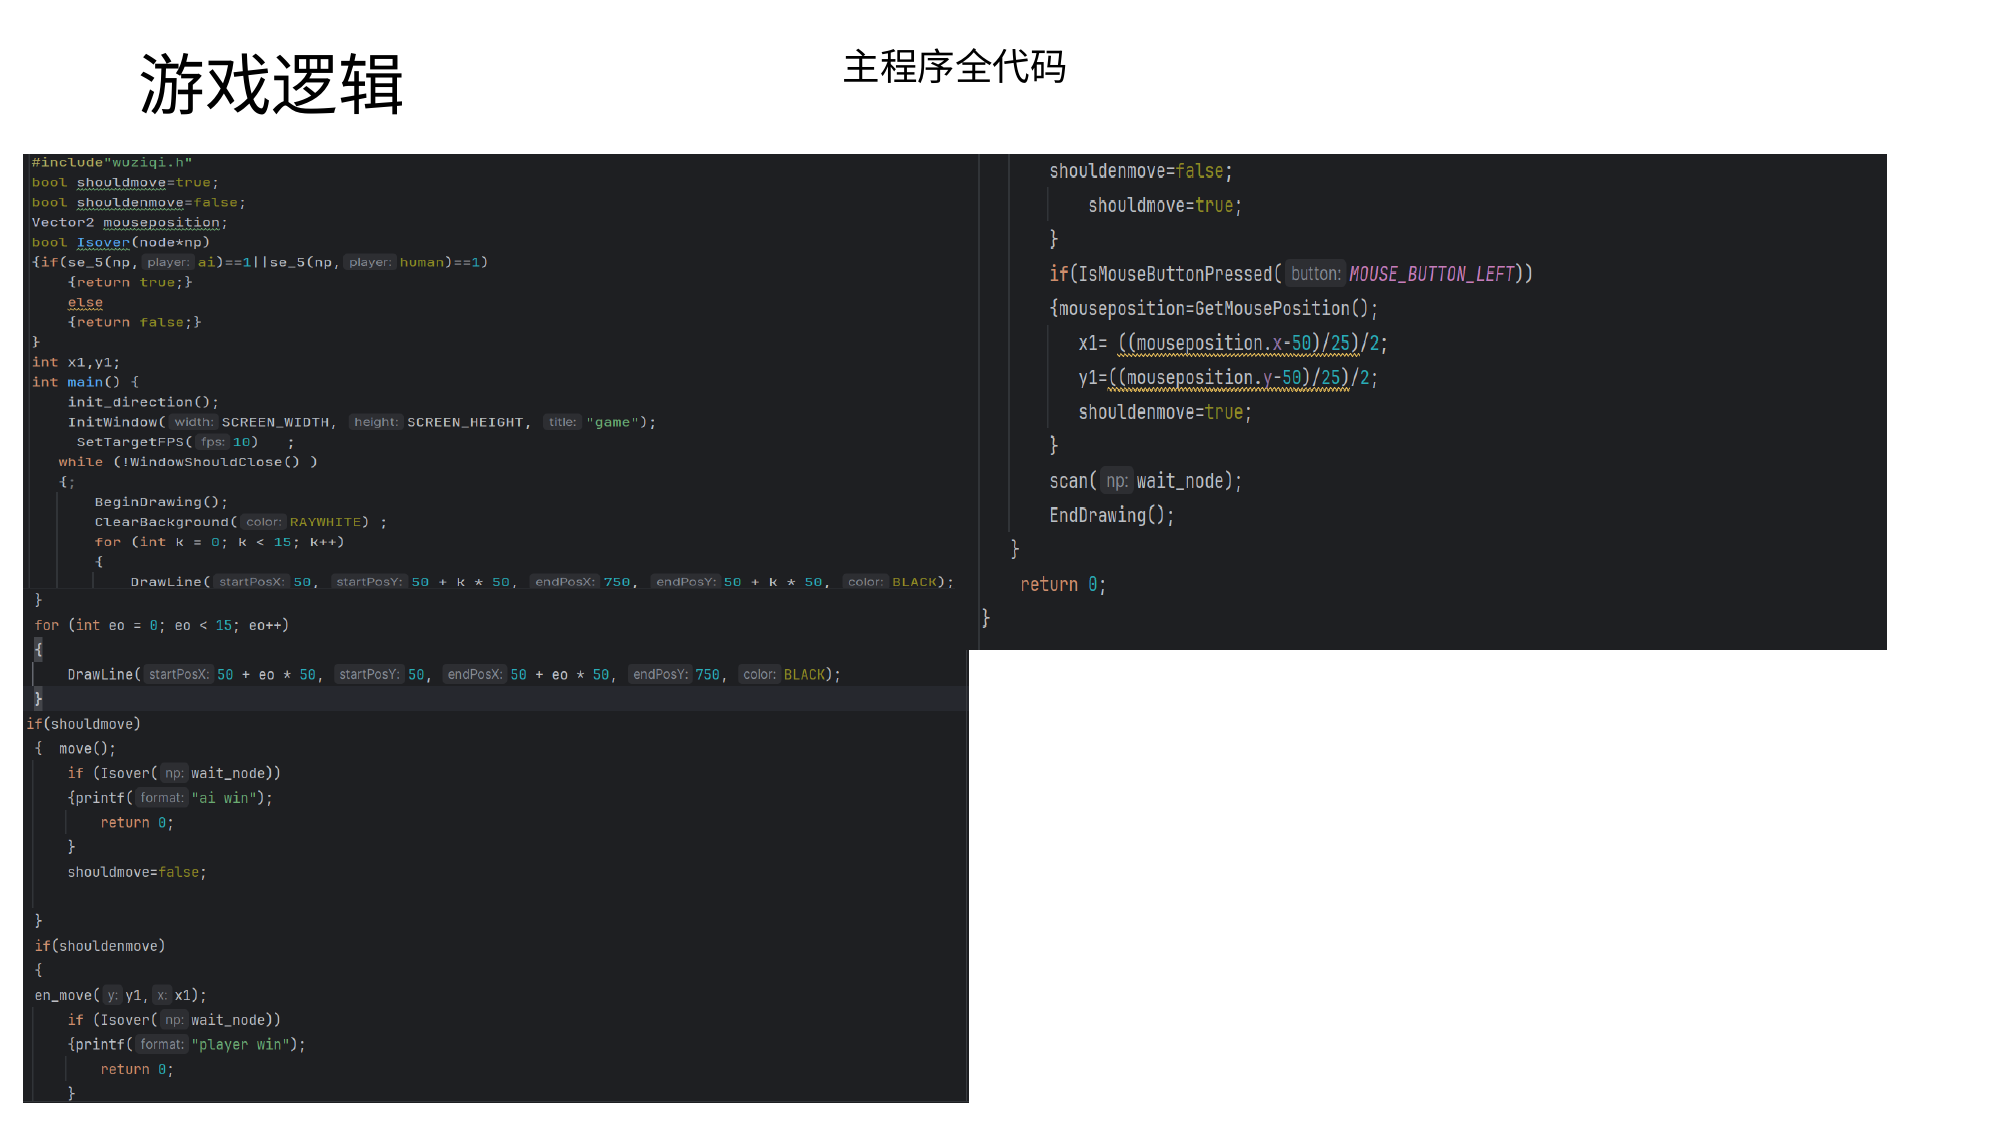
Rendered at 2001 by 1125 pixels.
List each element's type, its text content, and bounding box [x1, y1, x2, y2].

text_box 主程序全代码 [828, 35, 1838, 96]
text_box 游戏逻辑 [123, 35, 1817, 131]
picture [23, 154, 1887, 1103]
